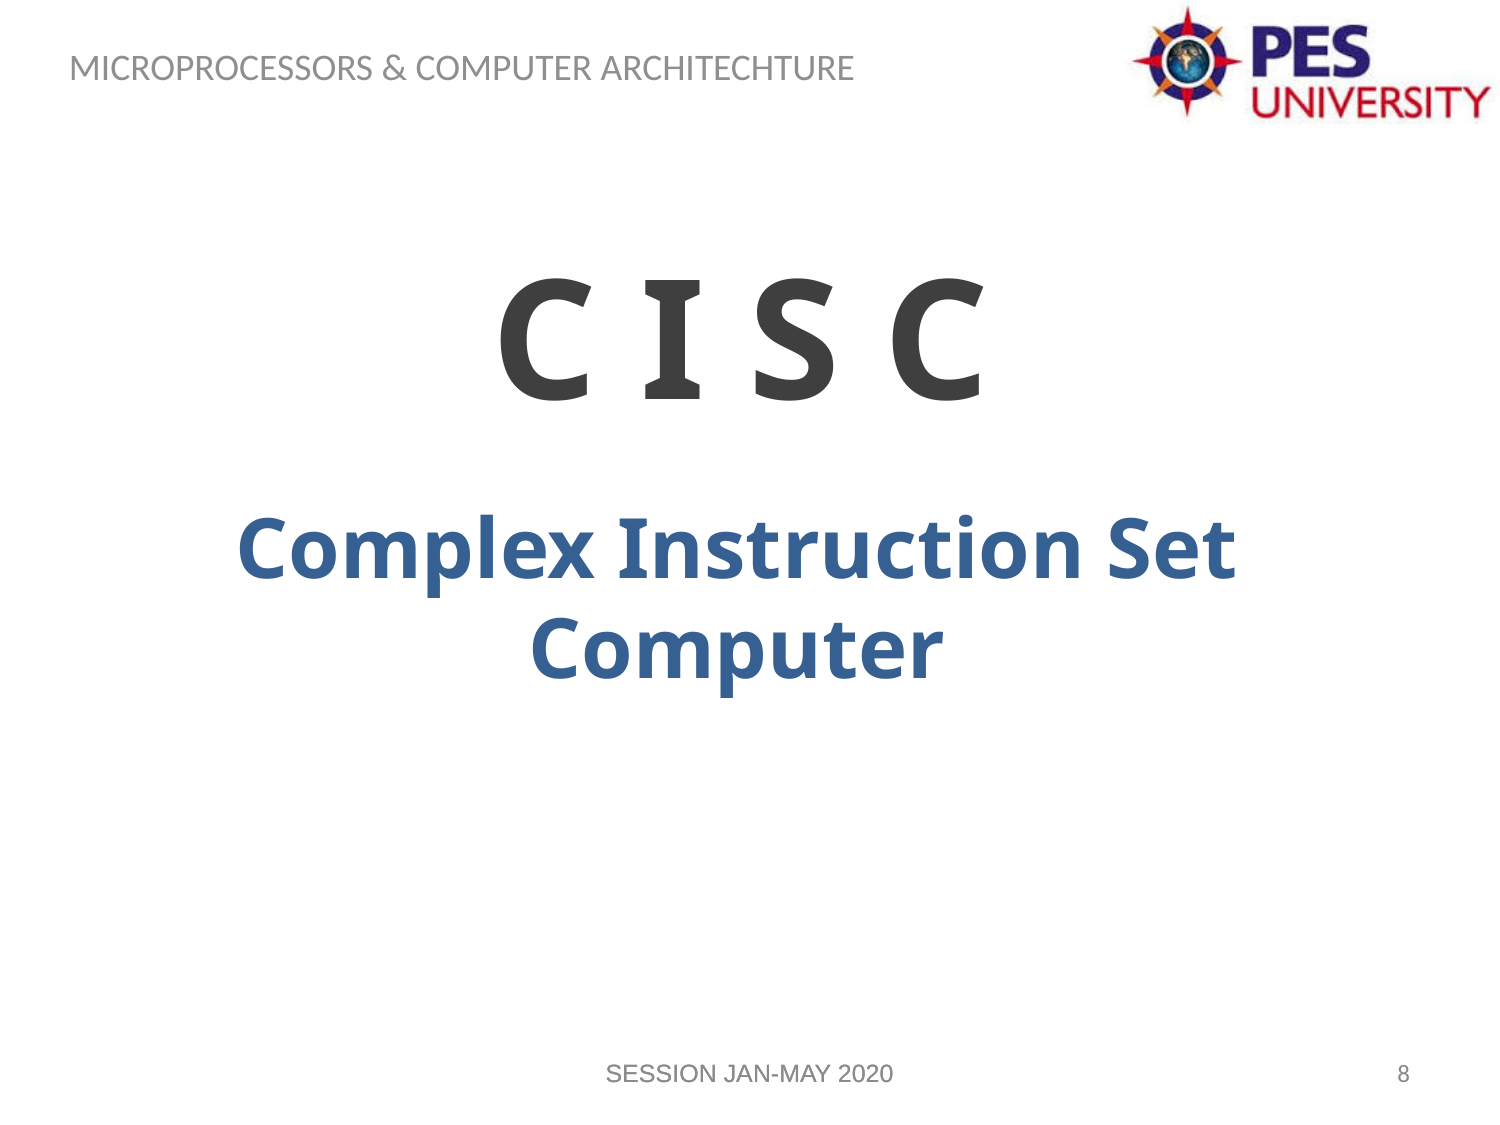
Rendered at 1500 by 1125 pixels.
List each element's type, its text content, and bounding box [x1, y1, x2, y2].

text_box Complex Instruction Set Computer [212, 487, 1263, 613]
picture [1122, 0, 1500, 130]
text_box 8 [1074, 1042, 1425, 1103]
text_box C I S C [124, 212, 1400, 454]
text_box SESSION JAN-MAY 2020 [496, 1042, 1003, 1103]
